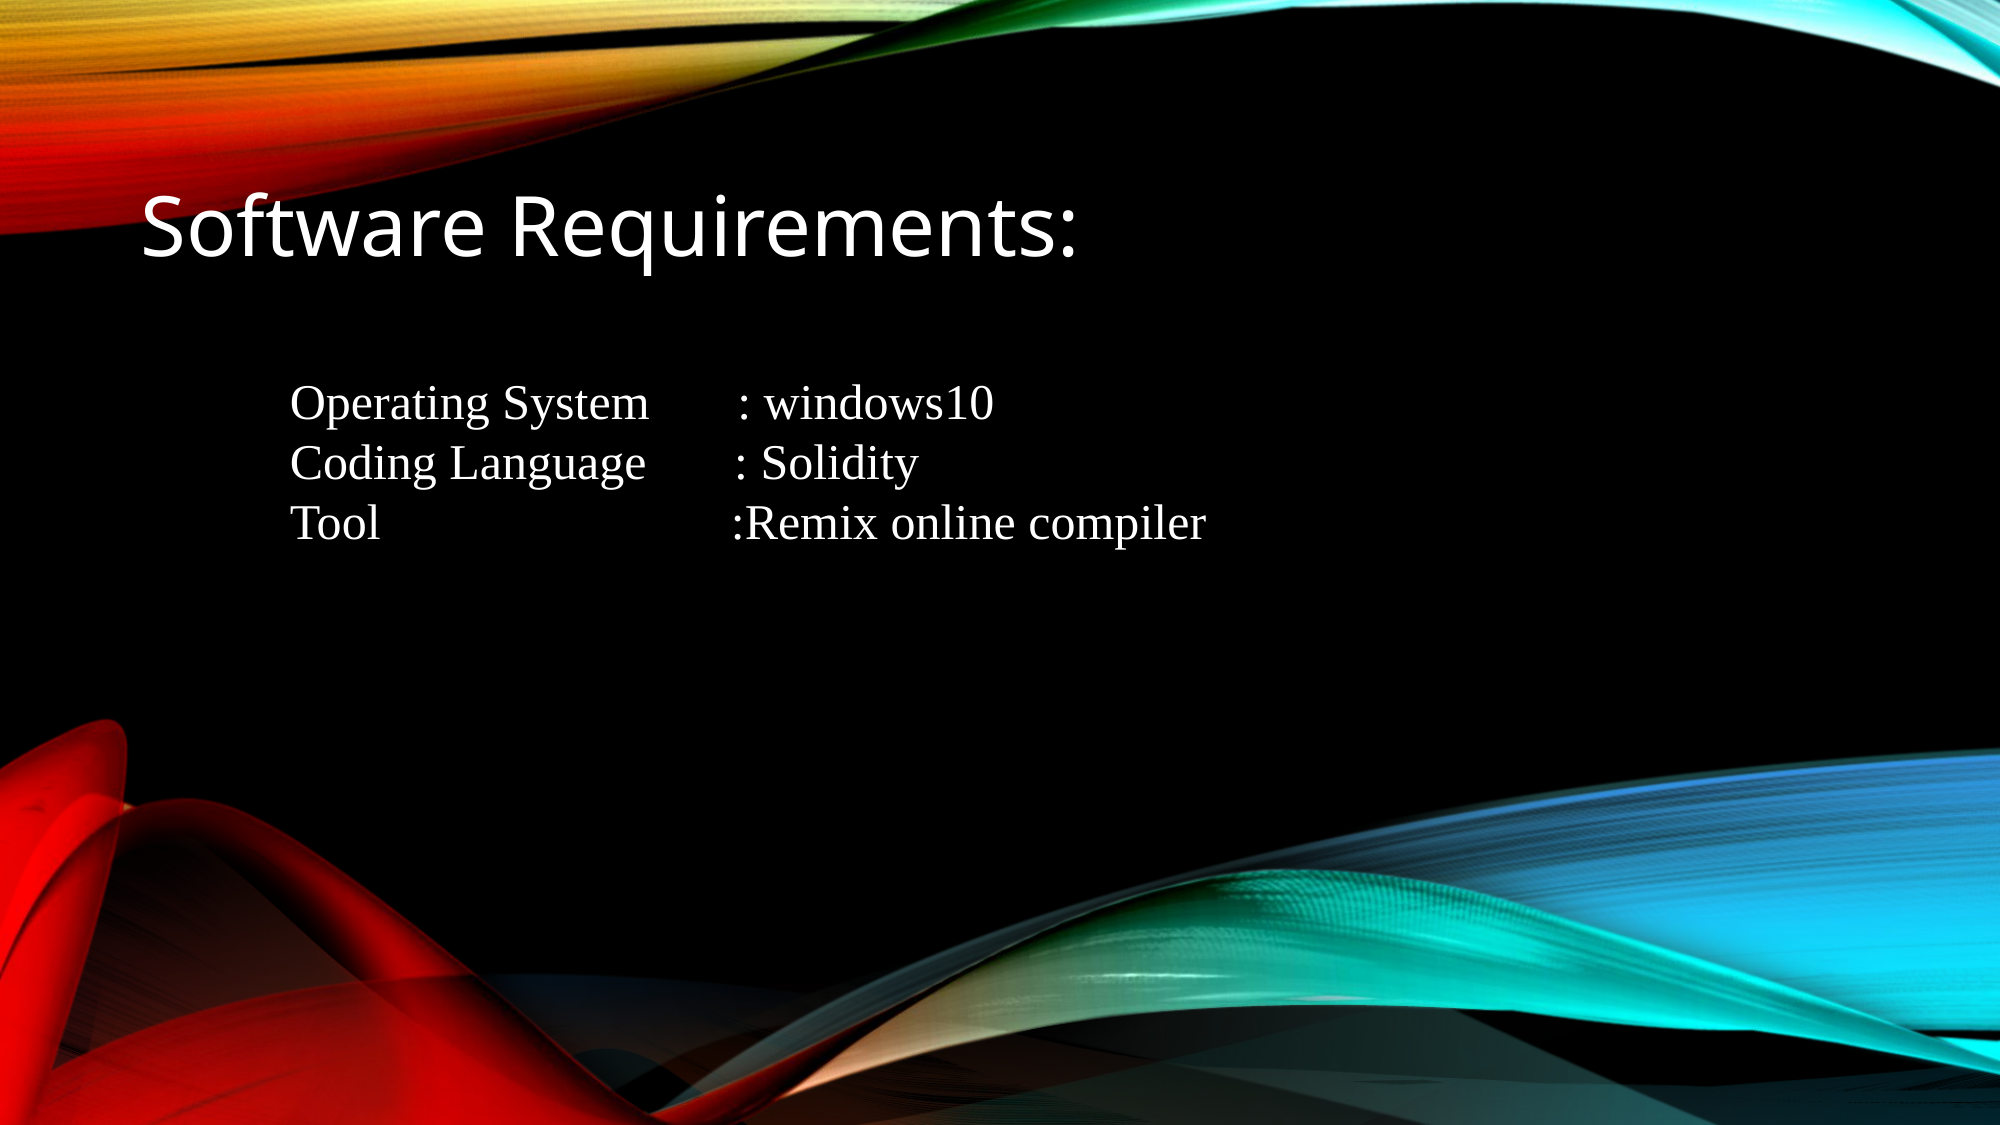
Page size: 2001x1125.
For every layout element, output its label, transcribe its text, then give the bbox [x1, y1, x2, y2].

picture [0, 717, 2000, 1125]
picture [0, 0, 2000, 237]
title Software Requirements: [140, 172, 1860, 277]
text_box Operating System : windows10 Coding Language : Solidity Tool :Remix online compiler [275, 362, 1450, 558]
